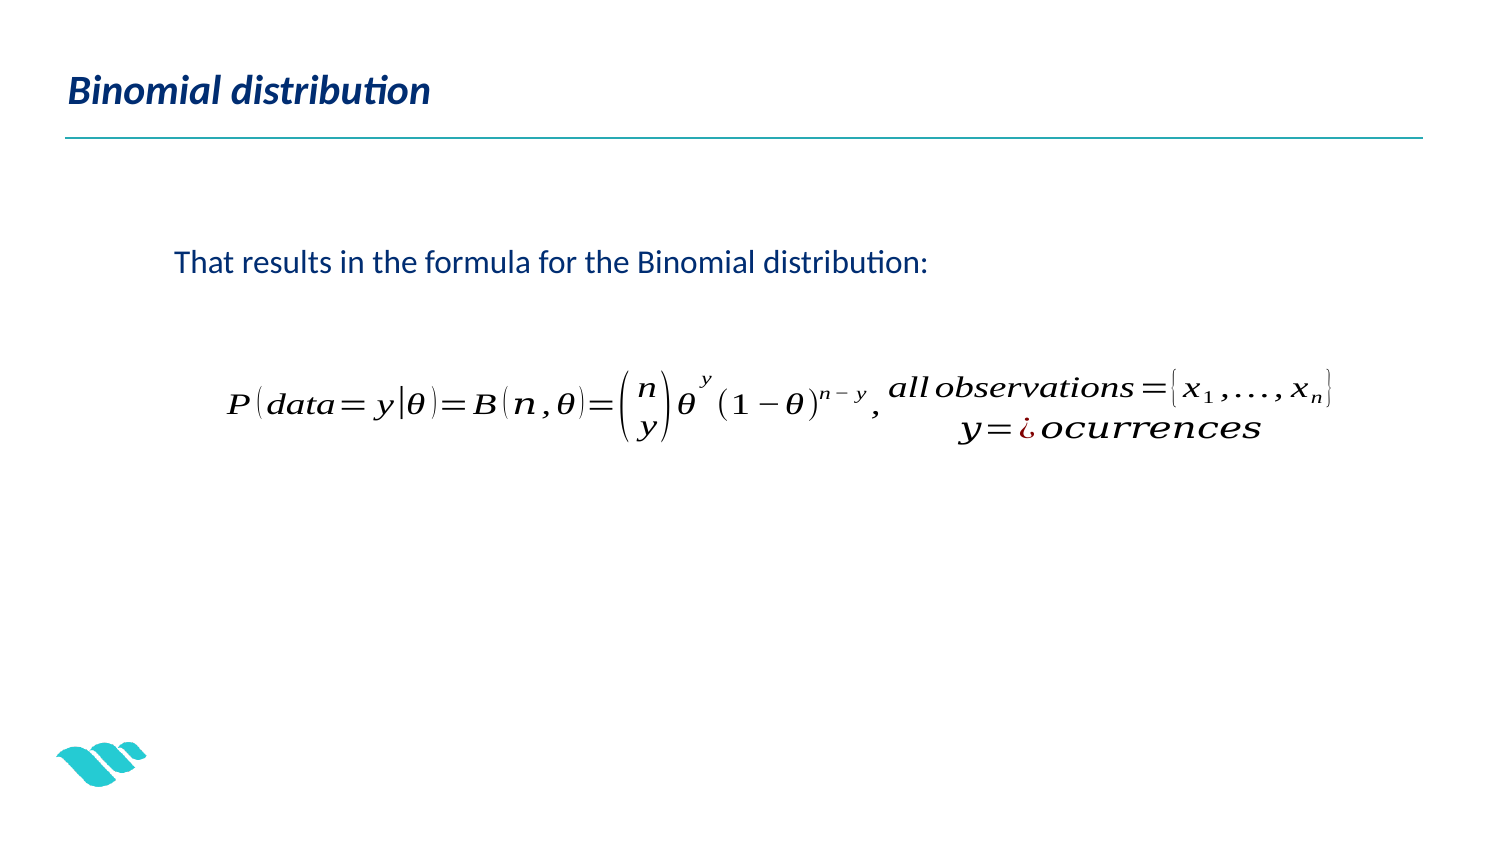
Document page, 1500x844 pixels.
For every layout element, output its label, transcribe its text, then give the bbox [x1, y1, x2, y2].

text_box That results in the formula for the Binomial distribution: [159, 232, 1093, 288]
text_box Binomial distribution [53, 55, 998, 121]
picture [53, 740, 148, 788]
